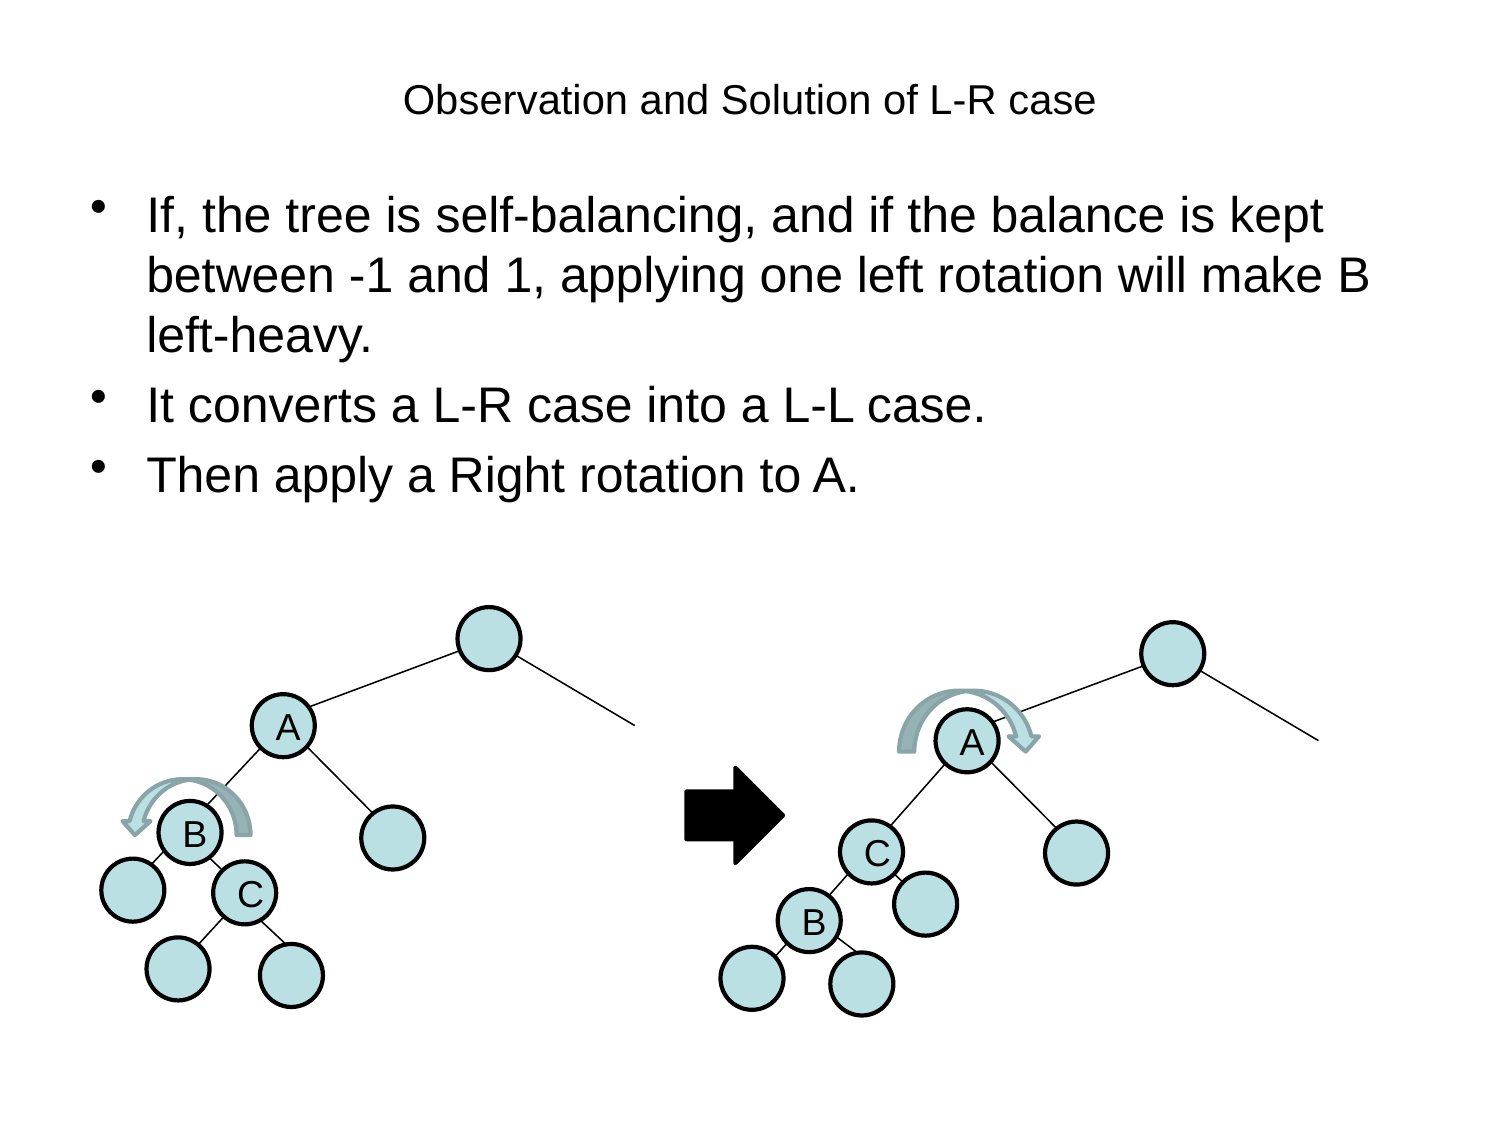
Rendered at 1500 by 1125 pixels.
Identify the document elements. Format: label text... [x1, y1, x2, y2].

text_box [493, 641, 635, 726]
text_box [455, 604, 523, 640]
text_box A [250, 692, 278, 720]
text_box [756, 736, 970, 978]
text_box [257, 946, 326, 1010]
list If, the tree is self-balancing, and if the balance is kept between -1 and 1, applying one left rotation will make B left-heavy. It converts a L-R case into a L-L case. Then apply a Right rotation to A. [75, 174, 1425, 1005]
text_box A [934, 707, 961, 735]
text_box [1042, 819, 1111, 887]
text_box A [290, 724, 317, 730]
text_box [144, 935, 212, 1003]
text_box [1139, 620, 1207, 655]
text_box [241, 902, 303, 960]
title Observation and Solution of L-R case [75, 45, 1425, 150]
text_box [828, 986, 896, 1018]
text_box [99, 858, 166, 924]
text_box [291, 730, 390, 830]
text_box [282, 638, 493, 717]
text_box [126, 721, 286, 891]
text_box [684, 765, 751, 865]
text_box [966, 653, 1177, 732]
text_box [974, 745, 1074, 845]
text_box [718, 944, 785, 1012]
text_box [1176, 656, 1319, 741]
text_box [359, 804, 427, 872]
text_box [899, 688, 961, 735]
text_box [191, 899, 246, 952]
text_box A [974, 740, 1001, 744]
text_box [1009, 740, 1039, 744]
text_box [188, 837, 238, 885]
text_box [872, 852, 922, 900]
